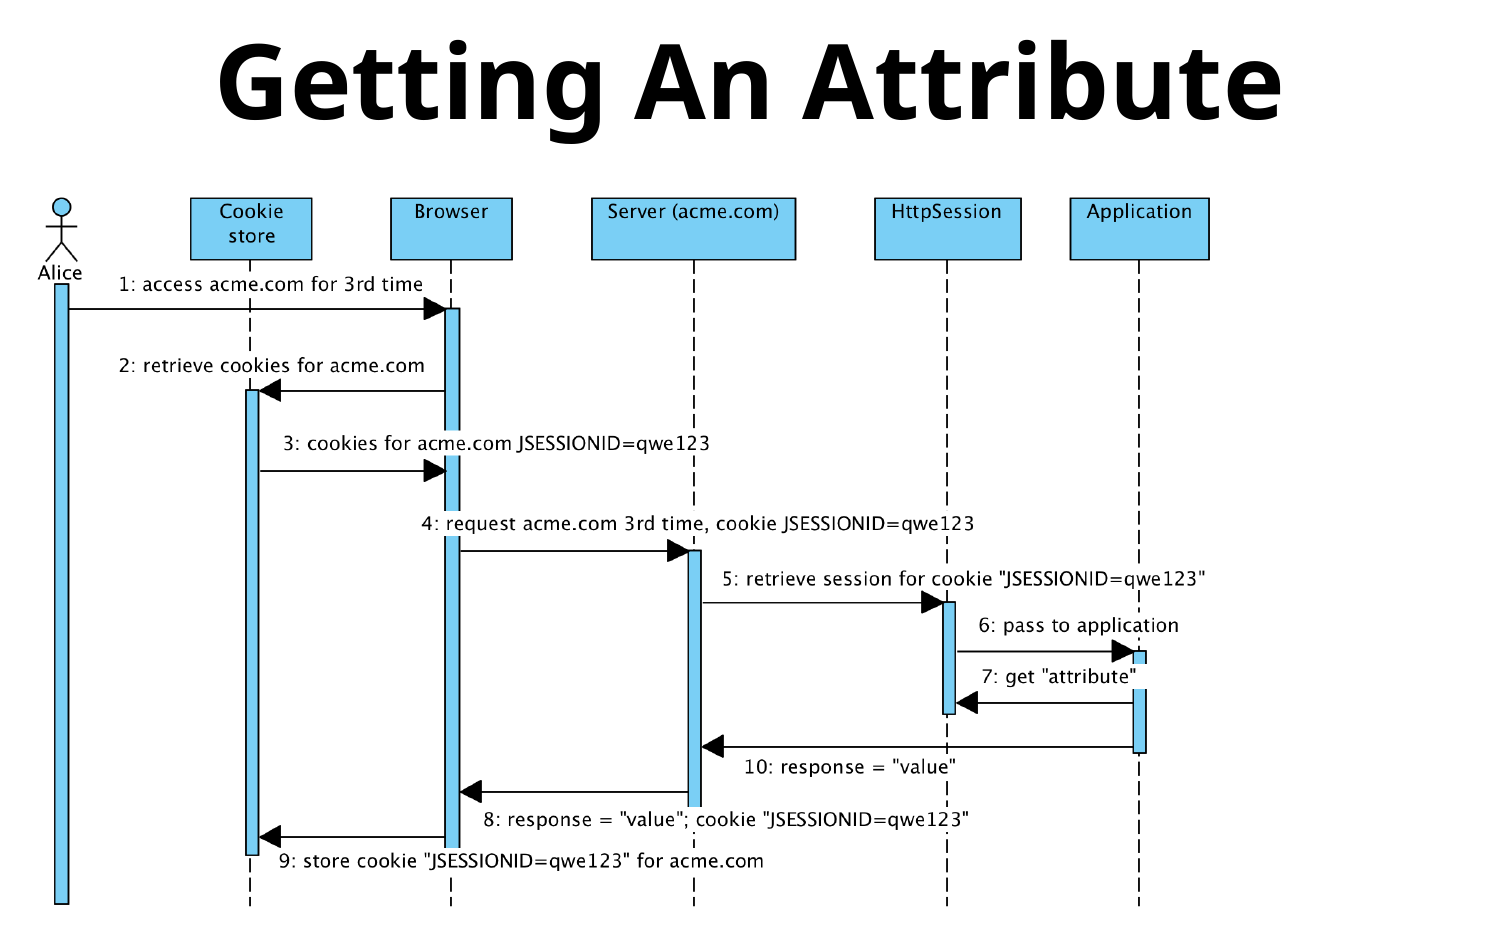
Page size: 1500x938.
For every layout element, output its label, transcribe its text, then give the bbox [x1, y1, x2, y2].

picture [24, 187, 1216, 913]
title Getting An Attribute [0, 0, 1500, 163]
